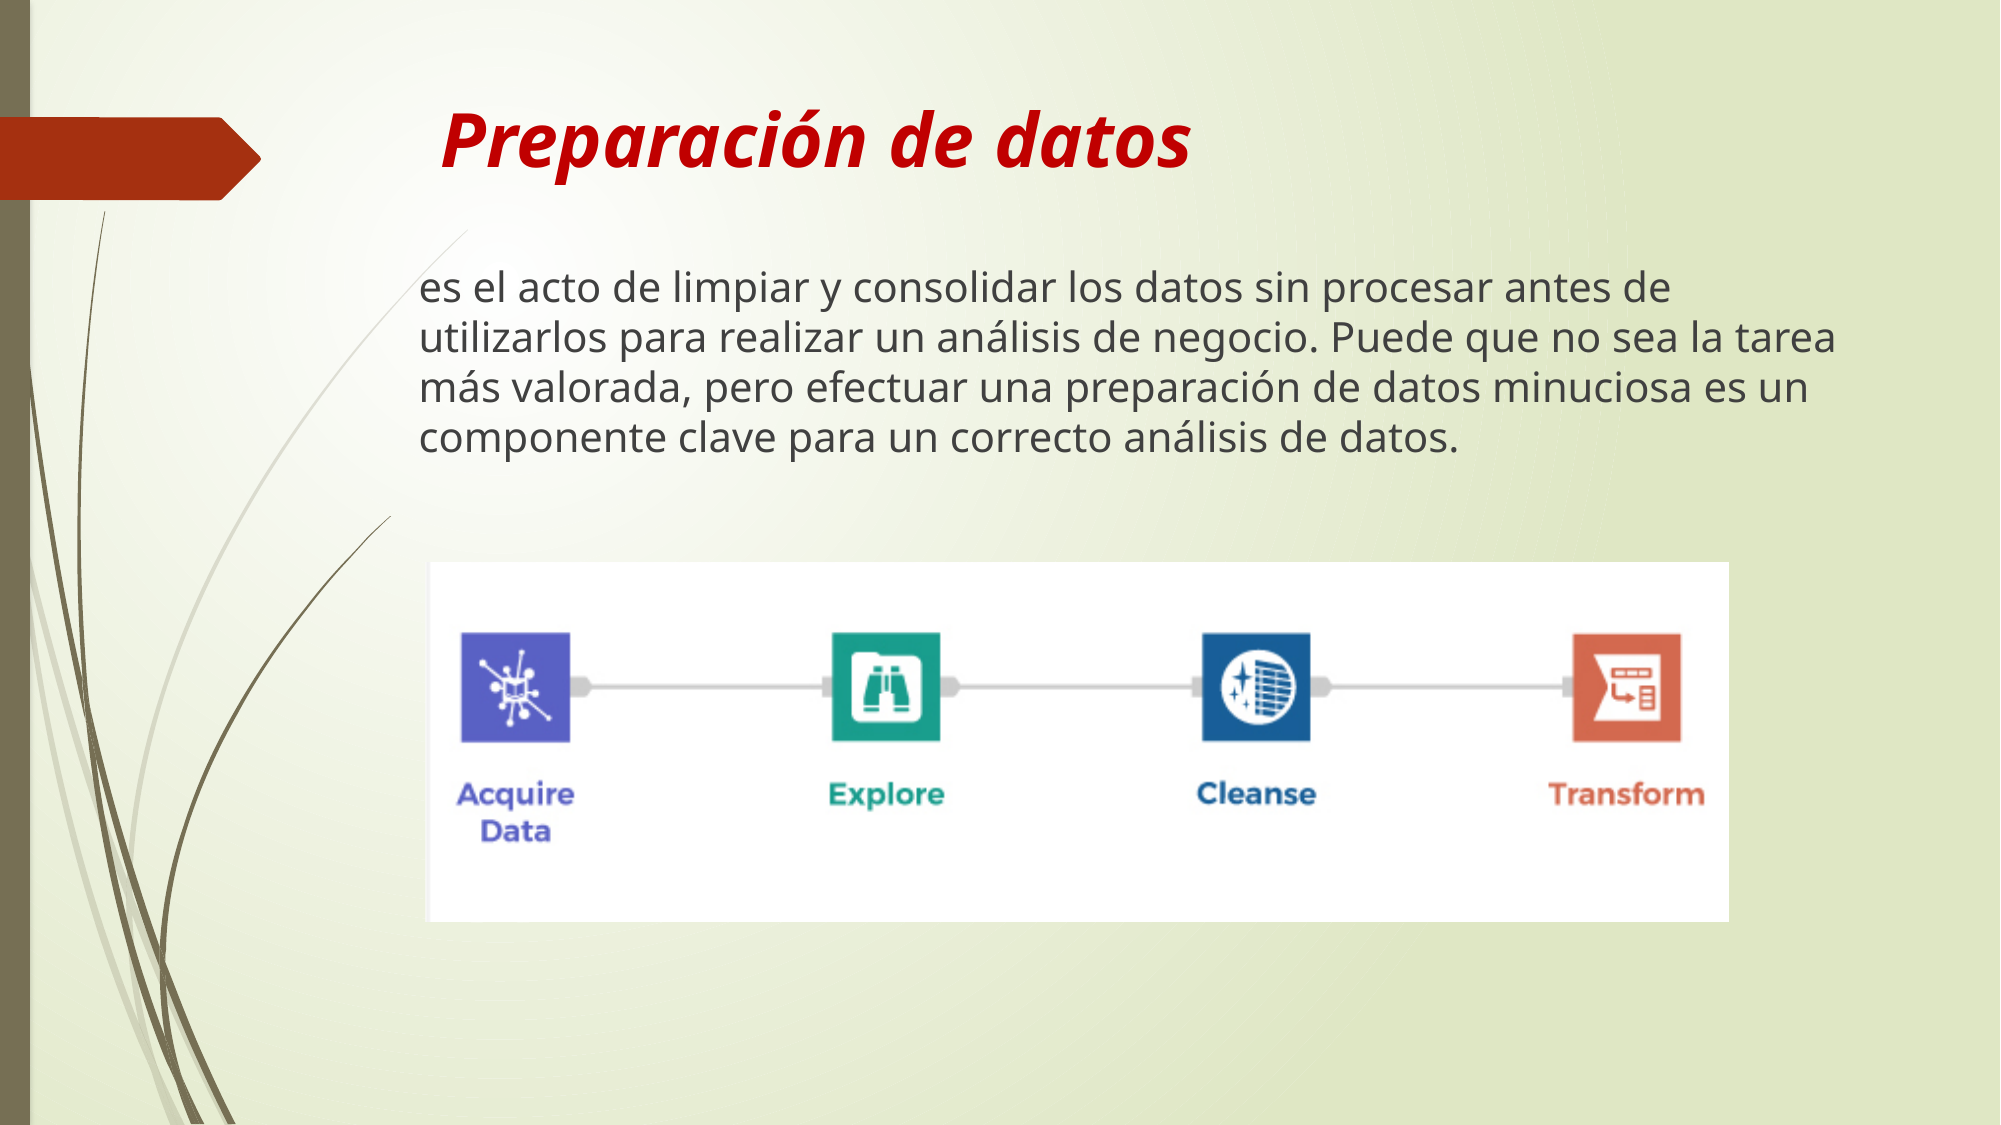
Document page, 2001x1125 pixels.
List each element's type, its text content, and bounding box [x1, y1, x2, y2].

title Preparación de datos [425, 85, 1888, 296]
picture [425, 562, 1729, 922]
list es el acto de limpiar y consolidar los datos sin procesar antes de utilizarlos para realizar un análisis de negocio. Puede que no sea la tarea más valorada, pero efectuar una preparación de datos minuciosa es un componente clave para un correcto análisis de datos. [403, 252, 1867, 873]
